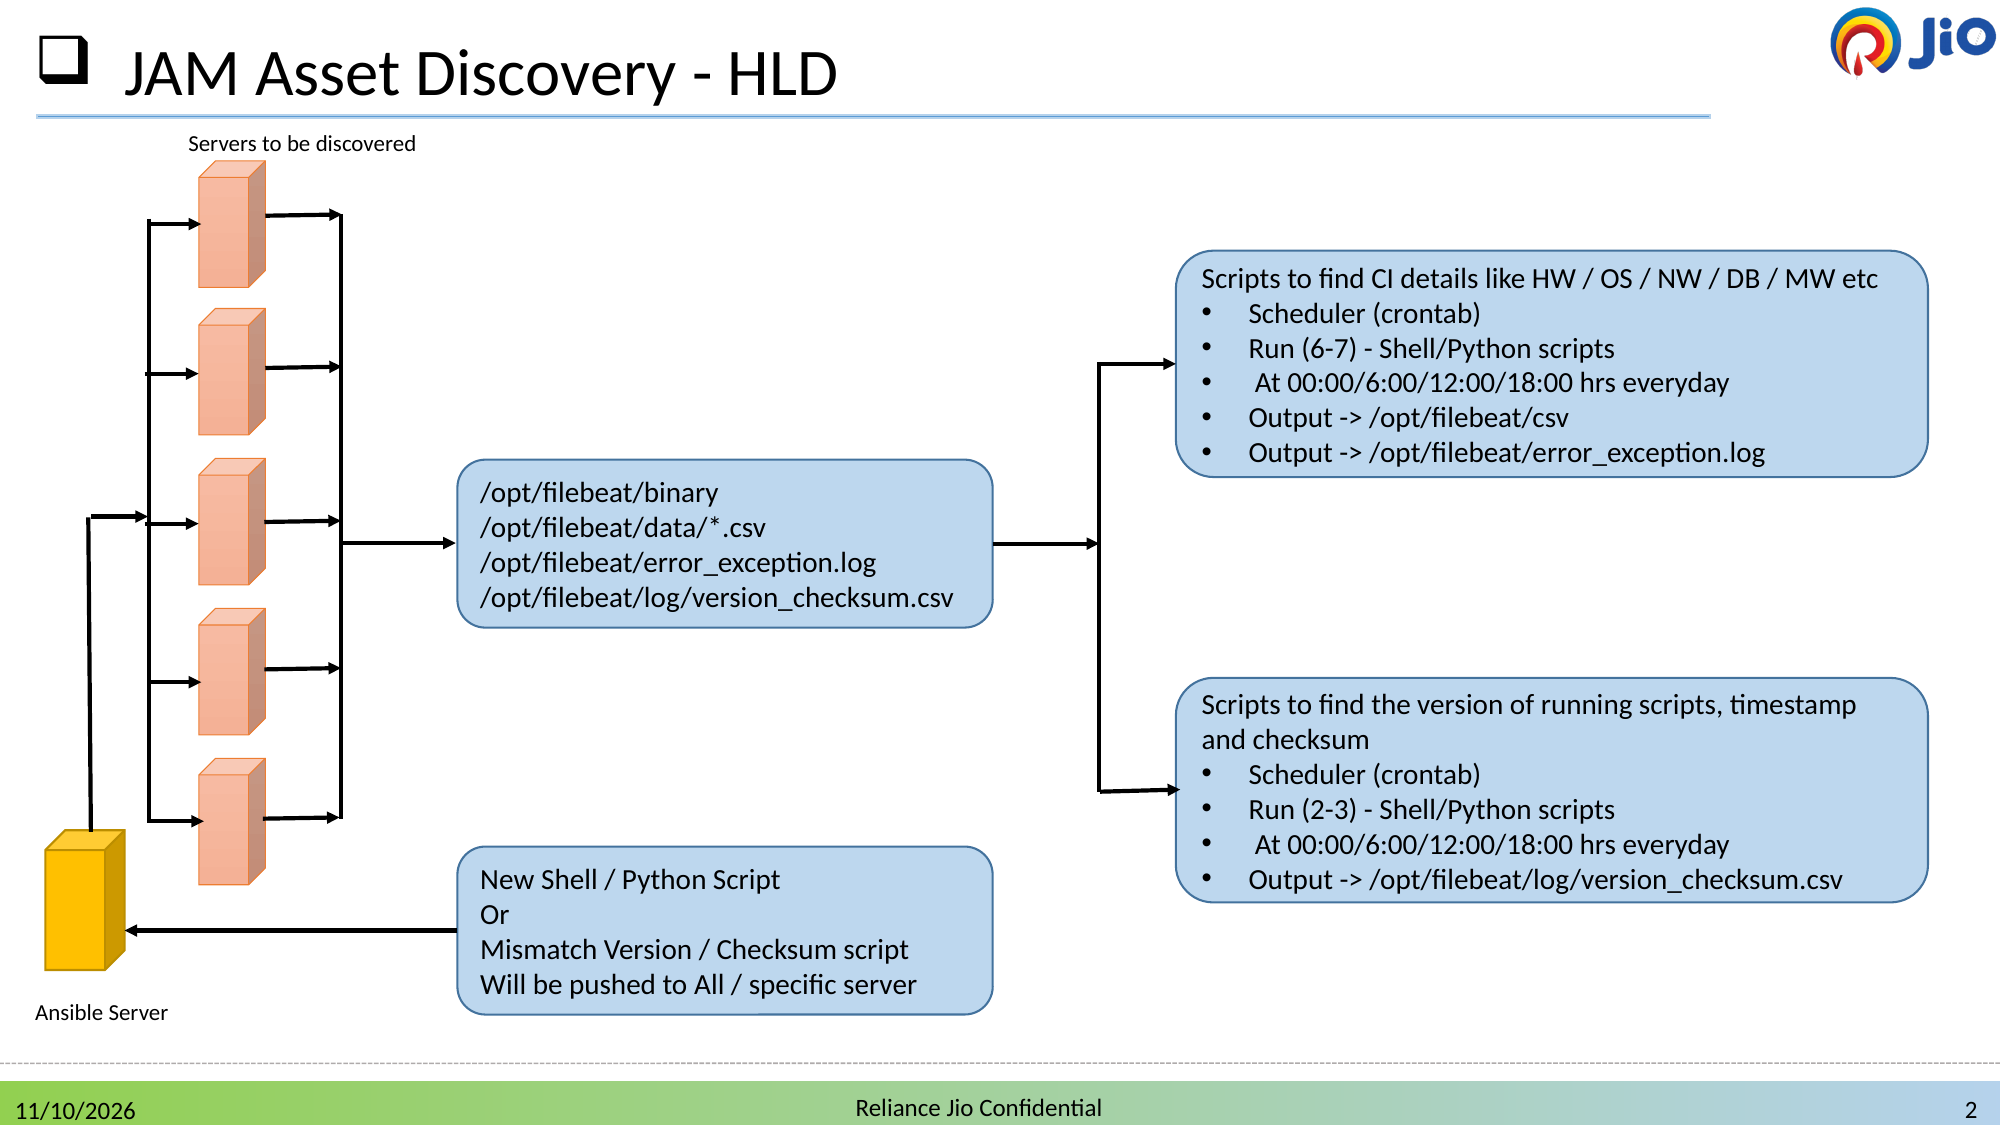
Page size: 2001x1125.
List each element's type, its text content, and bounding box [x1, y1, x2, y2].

text_box [198, 607, 266, 736]
text_box [198, 163, 266, 288]
picture [1828, 2, 2000, 83]
text_box [198, 307, 266, 436]
text_box [0, 1080, 2000, 1125]
footer Reliance Jio Confidential [822, 1090, 1136, 1122]
text_box [198, 757, 266, 886]
text_box Scripts to find the version of running scripts, timestamp and checksum Scheduler (crontab) Run (2-3) - Shell/Python scripts At 00:00/6:00/12:00/18:00 hrs everyday Output -> /opt/filebeat/log/version_checksum.csv [1174, 676, 1930, 904]
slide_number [0, 1087, 203, 1125]
slide_number 2 [1928, 1091, 1993, 1125]
text_box [198, 457, 266, 586]
text_box Scripts to find CI details like HW / OS / NW / DB / MW etc Scheduler (crontab) Run (6-7) - Shell/Python scripts At 00:00/6:00/12:00/18:00 hrs everyday Output -> /opt/filebeat/csv Output -> /opt/filebeat/error_exception.log [1174, 249, 1930, 479]
text_box Servers to be discovered [173, 120, 432, 163]
text_box New Shell / Python Script Or Mismatch Version / Checksum script Will be pushed to All / specific server [456, 845, 994, 1016]
text_box /opt/filebeat/binary /opt/filebeat/data/*.csv /opt/filebeat/error_exception.log /opt/filebeat/log/version_checksum.csv [456, 458, 994, 629]
text_box [44, 829, 126, 972]
text_box Ansible Server [20, 990, 184, 1033]
text_box JAM Asset Discovery - HLD [19, 20, 1812, 116]
